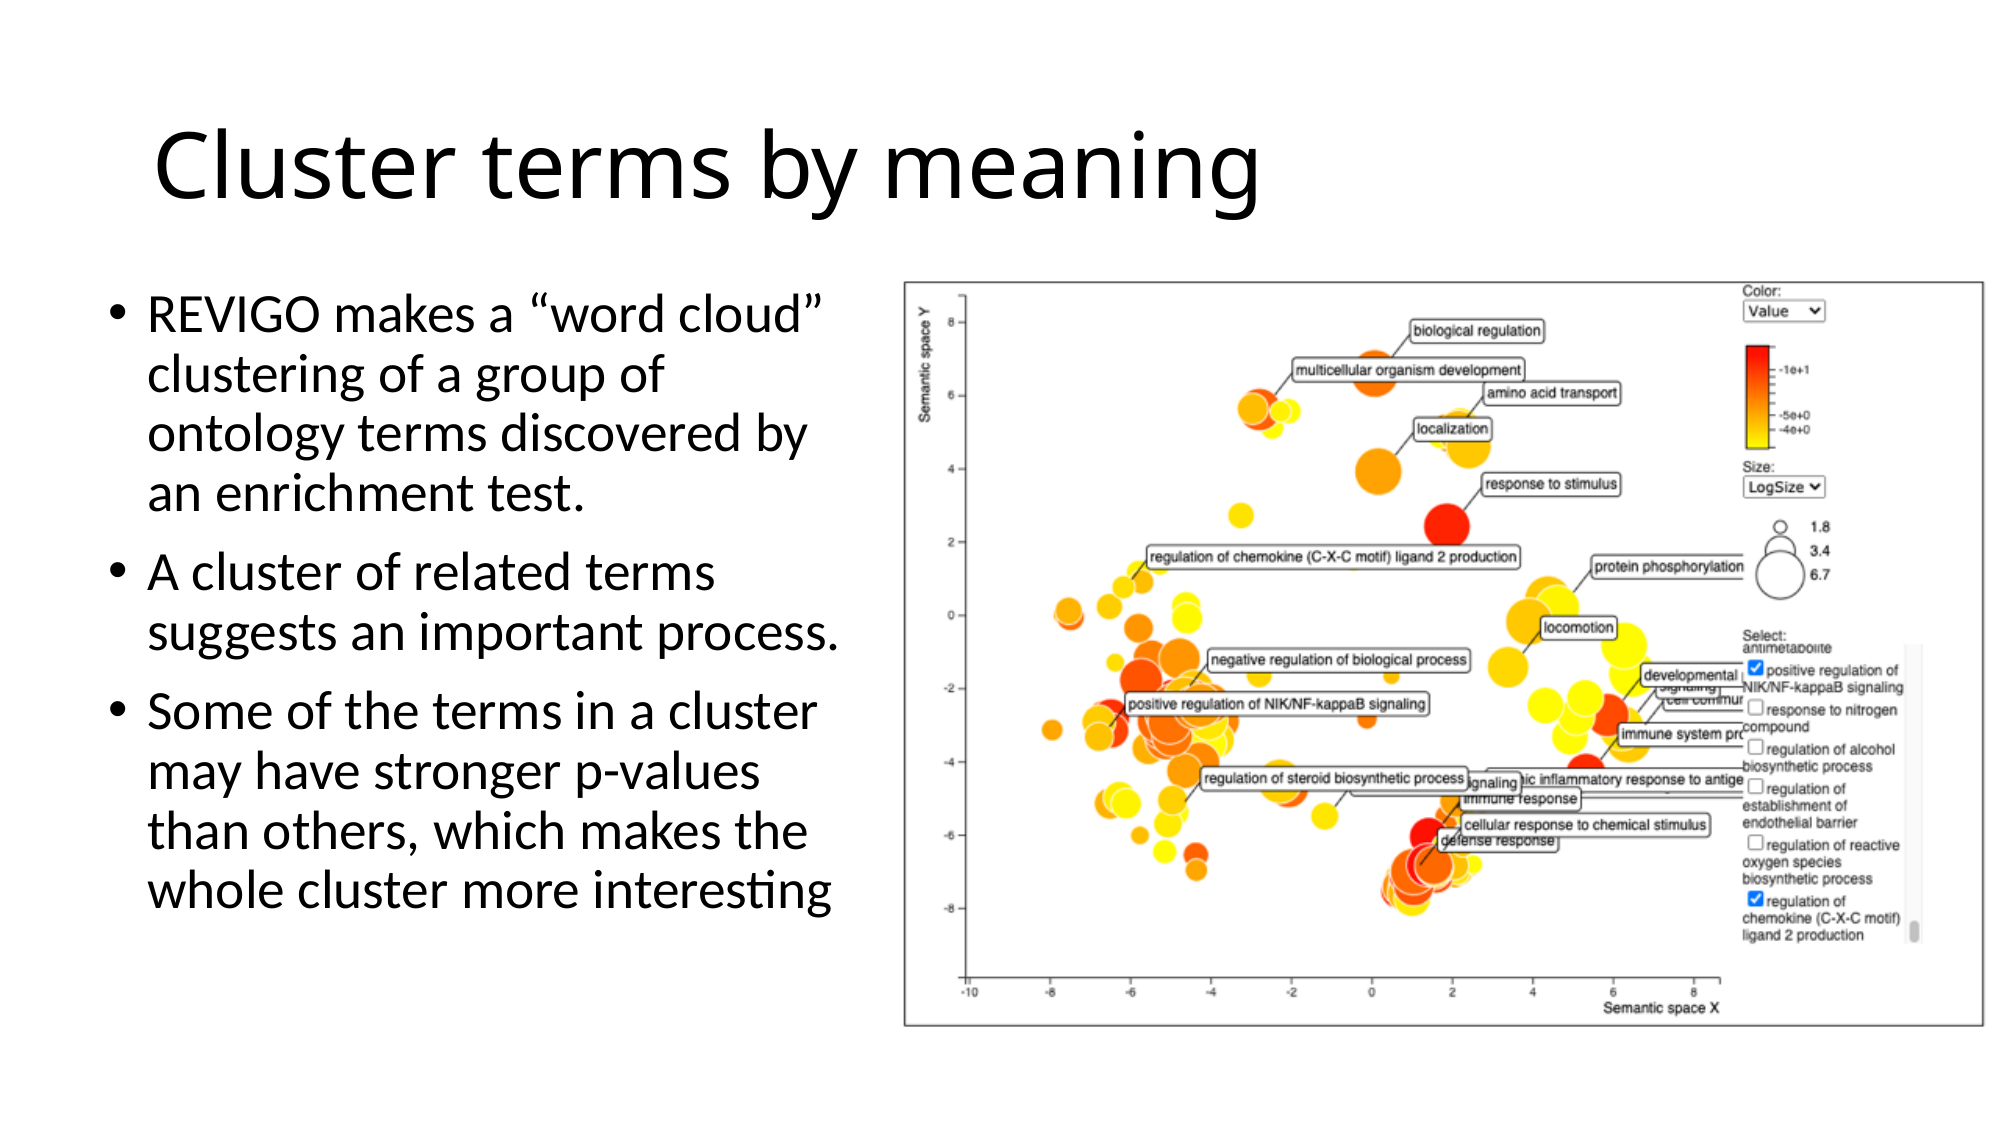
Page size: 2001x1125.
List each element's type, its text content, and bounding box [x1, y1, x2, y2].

title Cluster terms by meaning [137, 59, 1863, 278]
picture [890, 277, 2000, 1041]
list REVIGO makes a “word cloud” clustering of a group of ontology terms discovered by an enrichment test. A cluster of related terms suggests an important process. Some of the terms in a cluster may have stronger p-values than others, which makes the whole cluster more interesting [94, 277, 881, 938]
